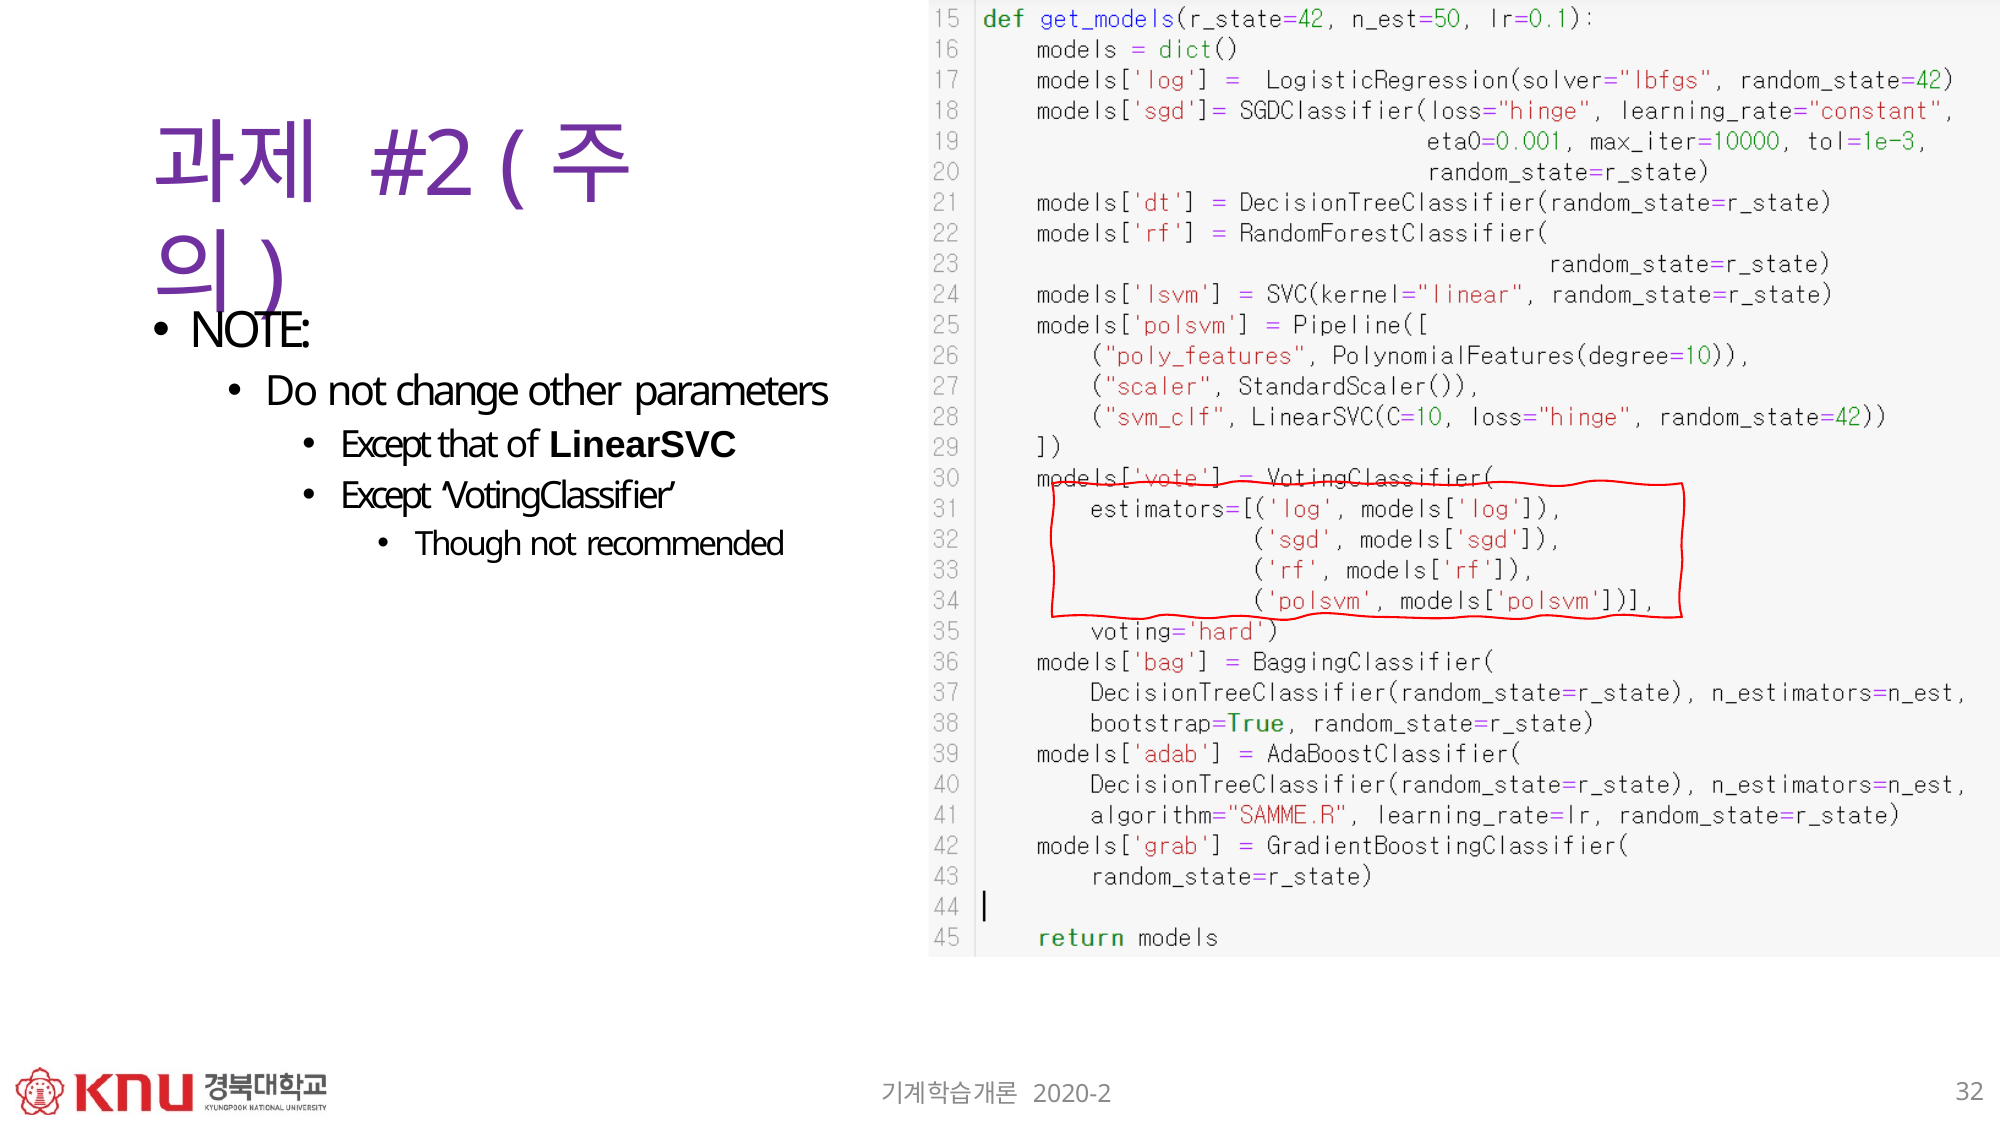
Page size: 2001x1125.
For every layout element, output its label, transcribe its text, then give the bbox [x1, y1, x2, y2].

slide_number 32 [1949, 1071, 1990, 1125]
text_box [928, 0, 2000, 957]
footer 기계학습개론 2020-2 [878, 1073, 1121, 1125]
picture [15, 1067, 327, 1115]
title 과제 #2 (주의) [150, 101, 736, 288]
text_box NOTE: Do not change other parameters Except that of LinearSVC Except ‘VotingClassifier’ Though not recommended [150, 288, 912, 563]
